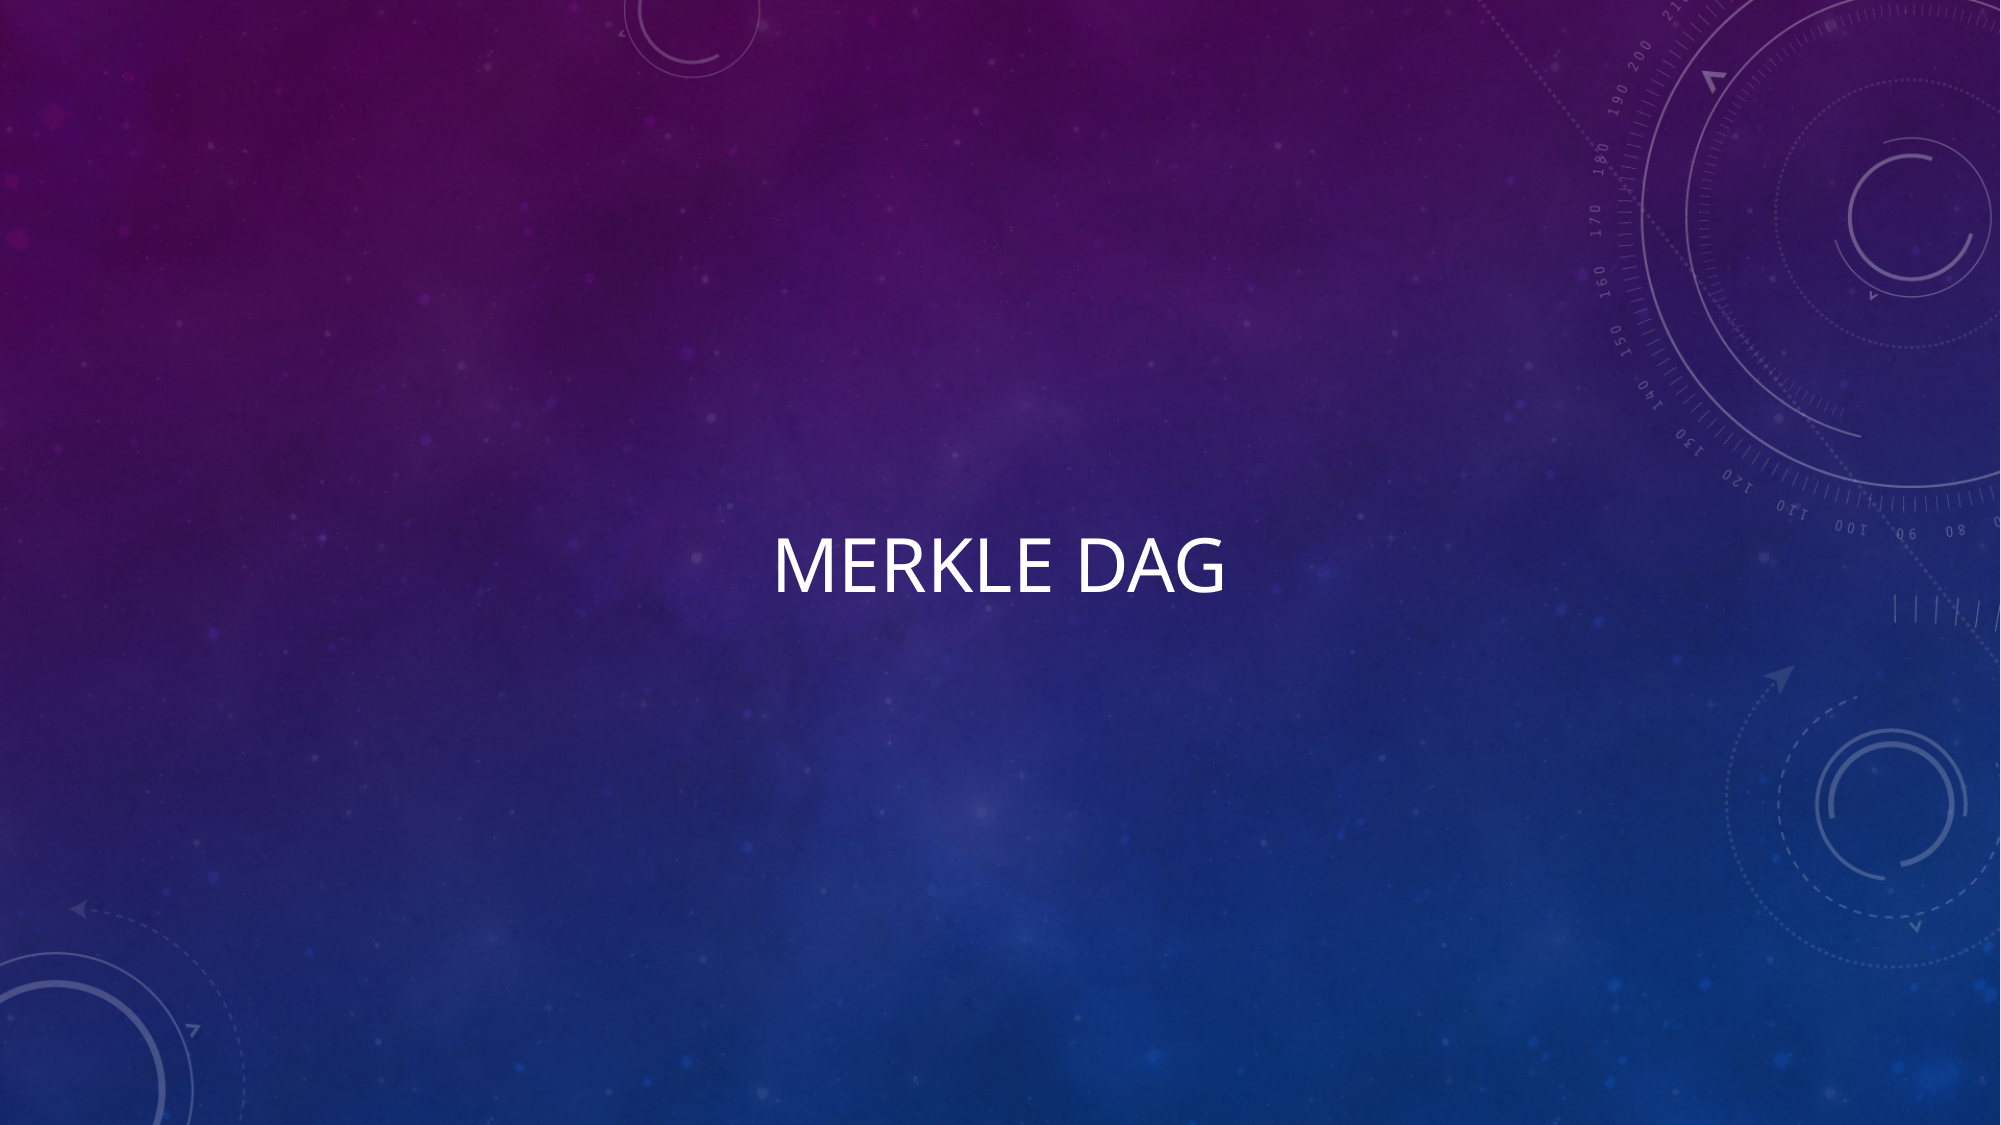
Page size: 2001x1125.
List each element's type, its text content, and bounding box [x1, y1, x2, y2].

picture [0, 0, 2001, 1125]
title MERKLE DAG [540, 443, 1460, 682]
